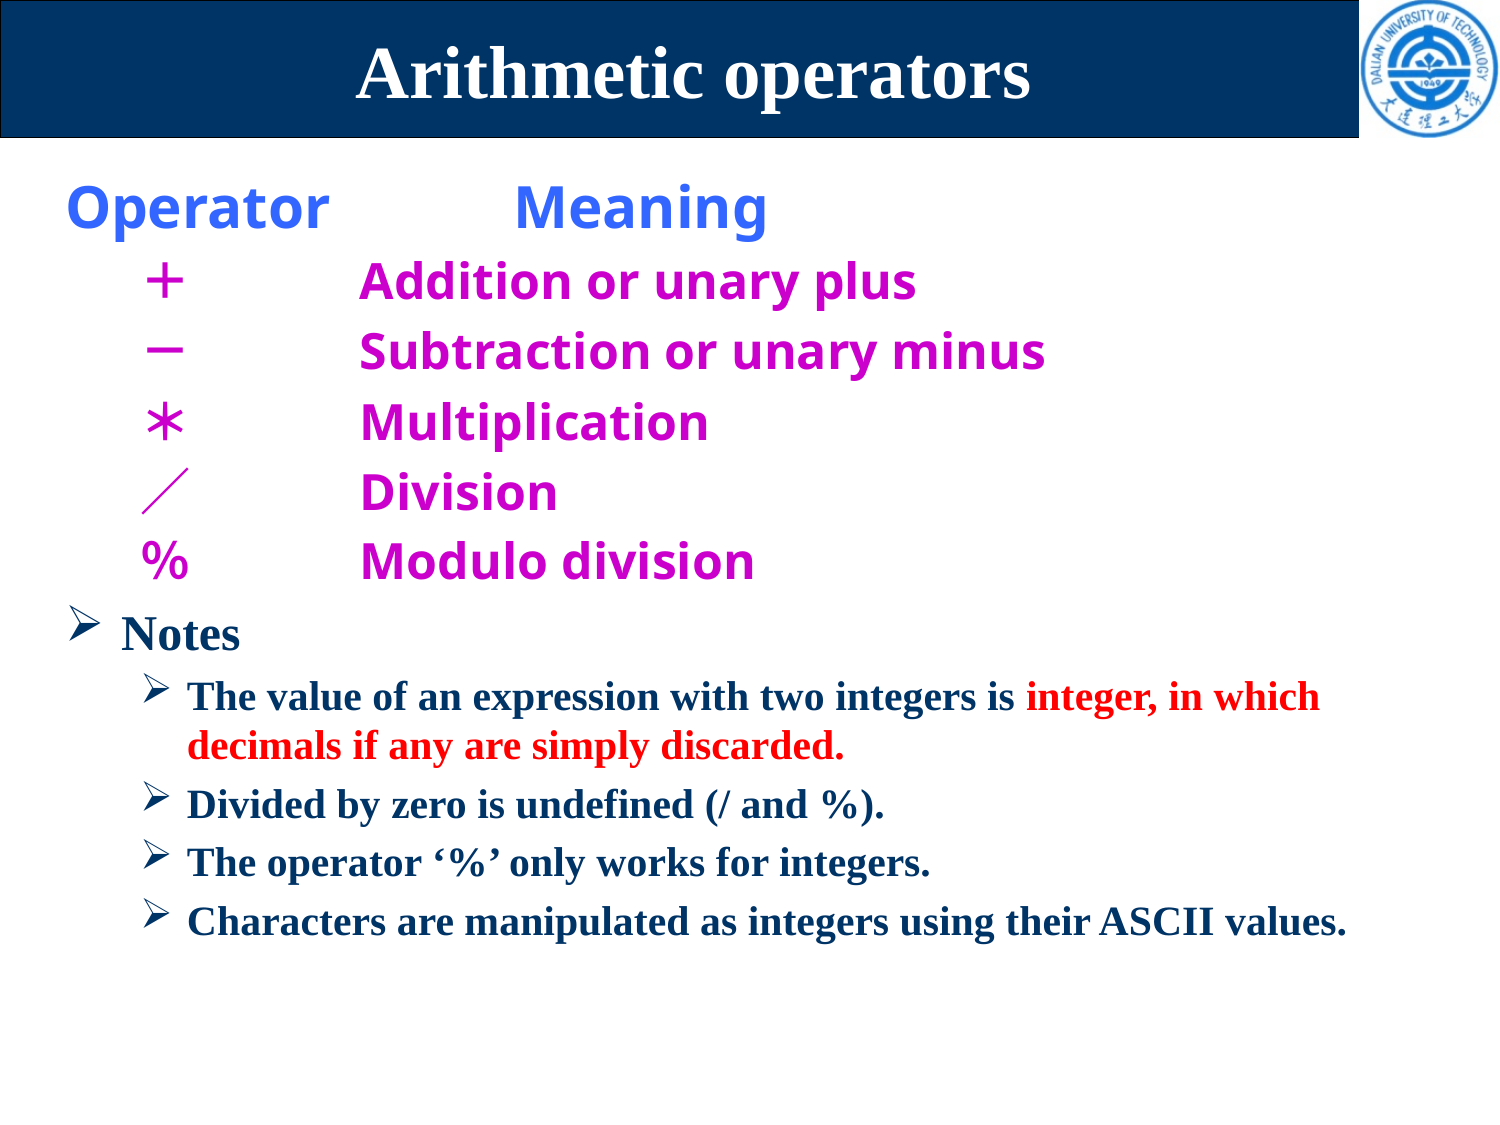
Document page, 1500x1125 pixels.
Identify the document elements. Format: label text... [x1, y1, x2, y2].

list Operator Meaning ＋ Addition or unary plus － Subtraction or unary minus ＊ Multiplication ／ Division ％ Modulo division Notes The value of an expression with two integers is integer, in which decimals if any are simply discarded. Divided by zero is undefined (/ and %). The operator ‘%’ only works for integers. Characters are manipulated as integers using their ASCII values. [50, 162, 1463, 1088]
picture [1359, 0, 1500, 138]
title Arithmetic operators [37, 12, 1350, 125]
